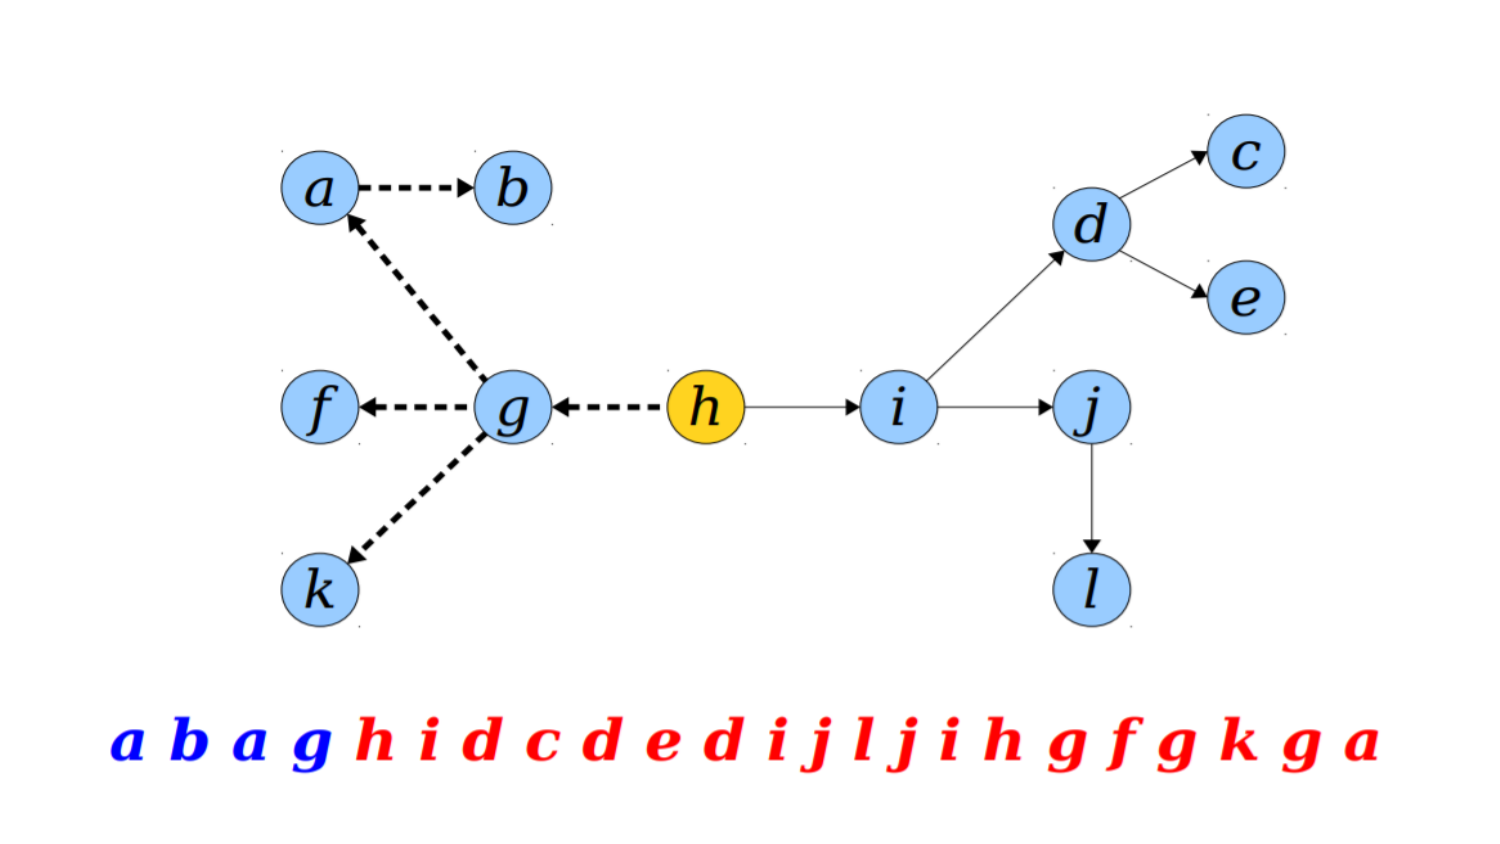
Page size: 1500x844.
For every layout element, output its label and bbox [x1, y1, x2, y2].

picture [0, 89, 1500, 796]
